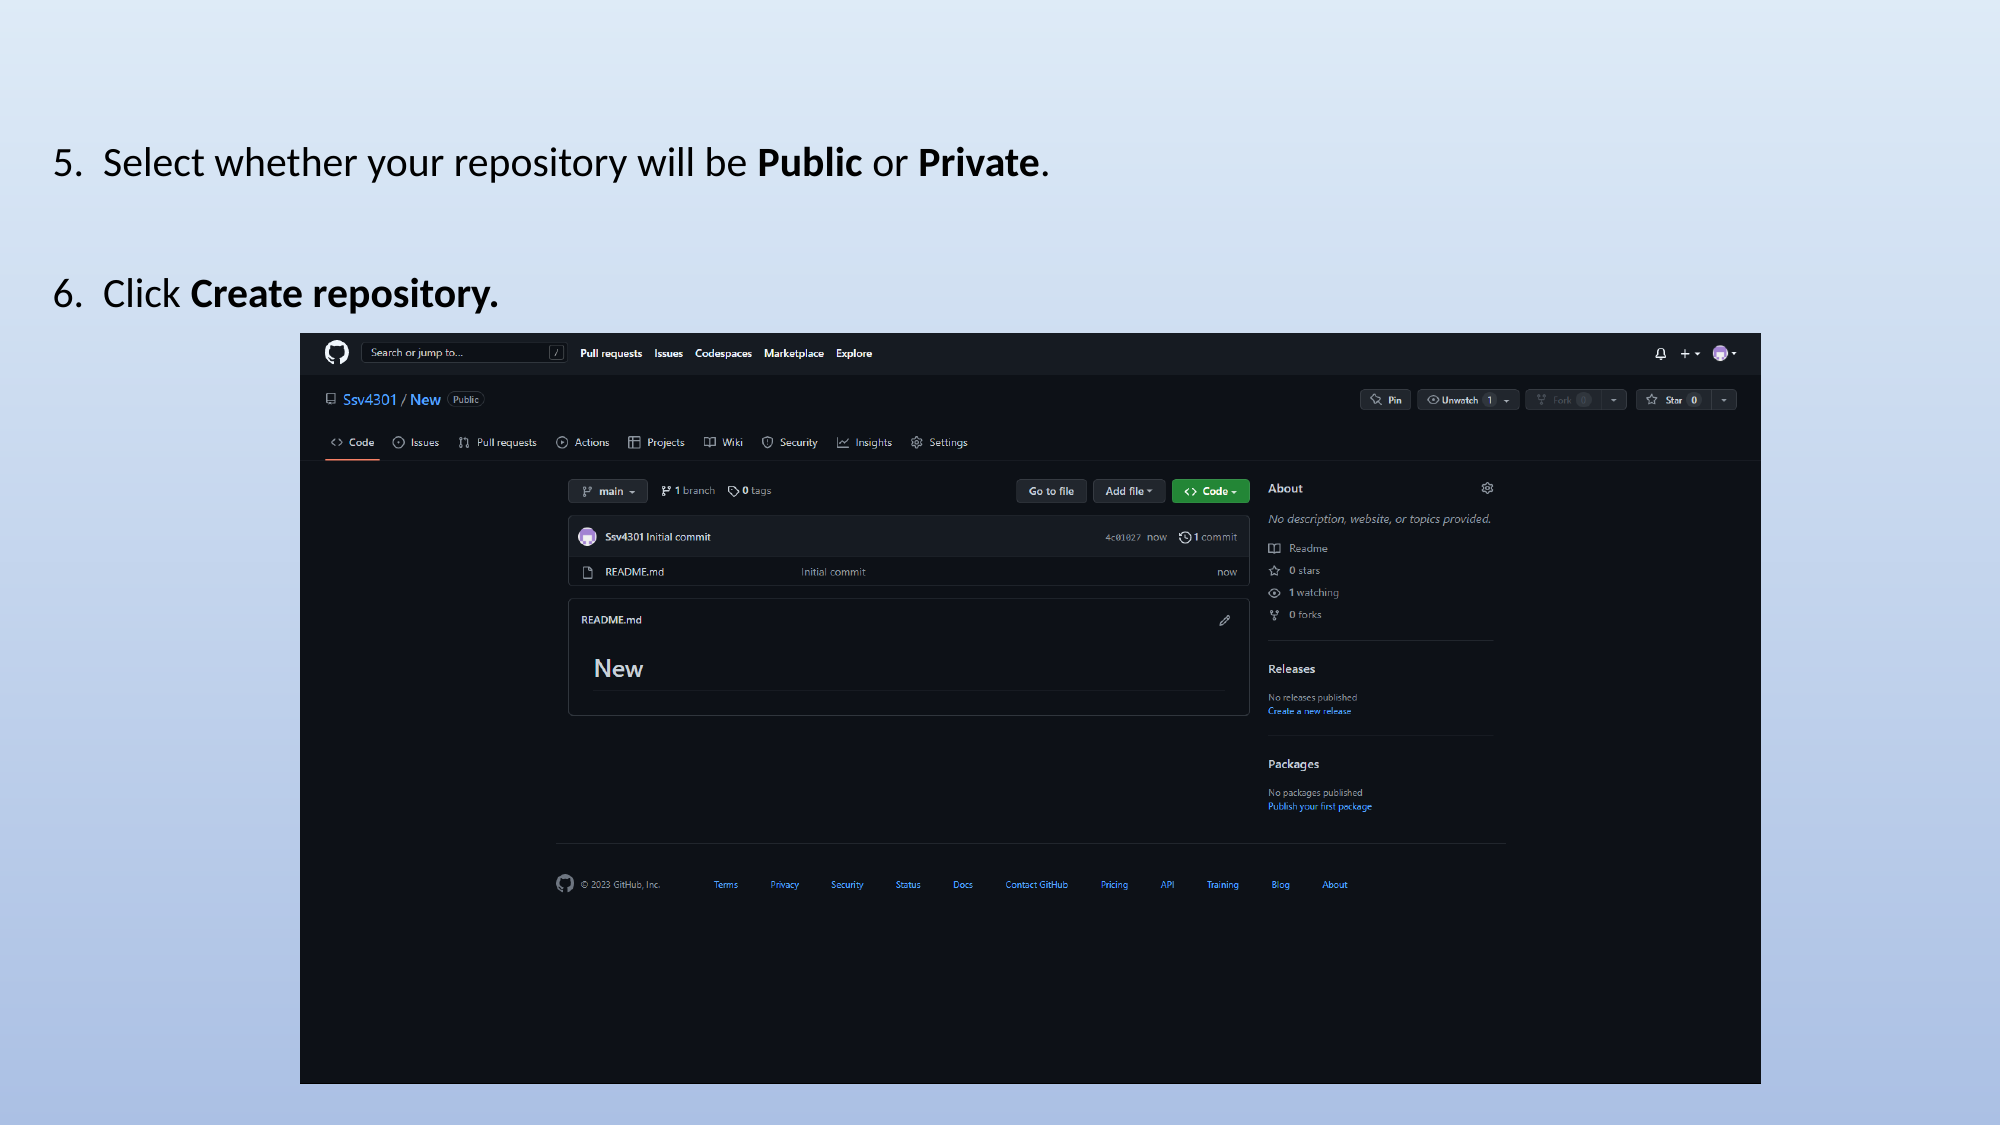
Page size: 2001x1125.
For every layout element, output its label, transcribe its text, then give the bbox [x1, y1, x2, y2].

picture [300, 333, 1761, 1084]
list 5. Select whether your repository will be Public or Private. 6. Click Create repository. [37, 41, 1961, 1089]
